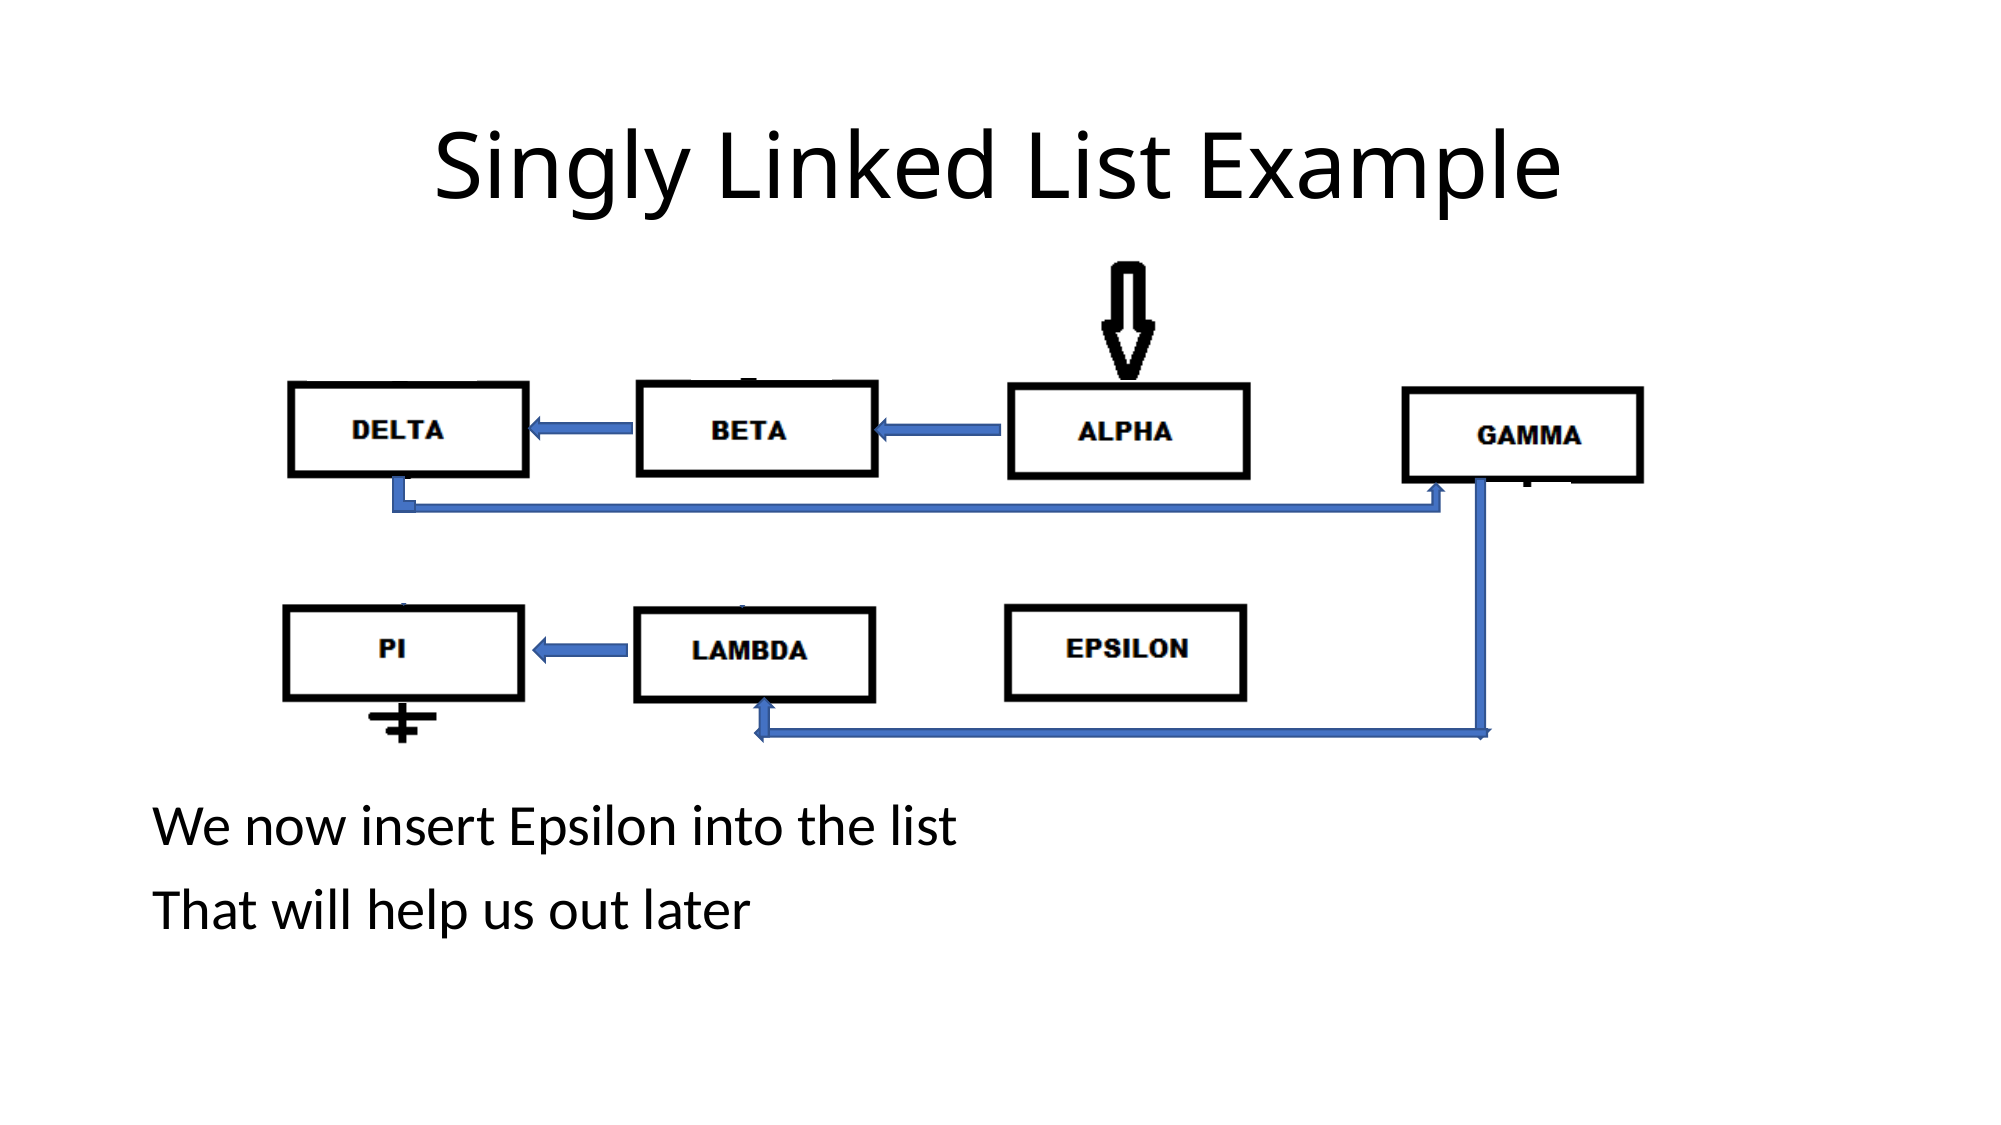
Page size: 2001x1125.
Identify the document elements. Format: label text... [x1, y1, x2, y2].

text_box [901, 423, 984, 436]
title Singly Linked List Example [137, 59, 1863, 278]
text_box [758, 721, 770, 738]
text_box [1474, 593, 1487, 728]
text_box [541, 636, 621, 665]
text_box [753, 728, 764, 743]
text_box [567, 422, 622, 435]
picture [622, 212, 901, 500]
text_box [770, 728, 1489, 738]
picture [219, 232, 1663, 753]
text_box [567, 498, 1441, 513]
list We now insert Epsilon into the list That will help us out later [137, 787, 2000, 1090]
picture [984, 252, 1273, 496]
